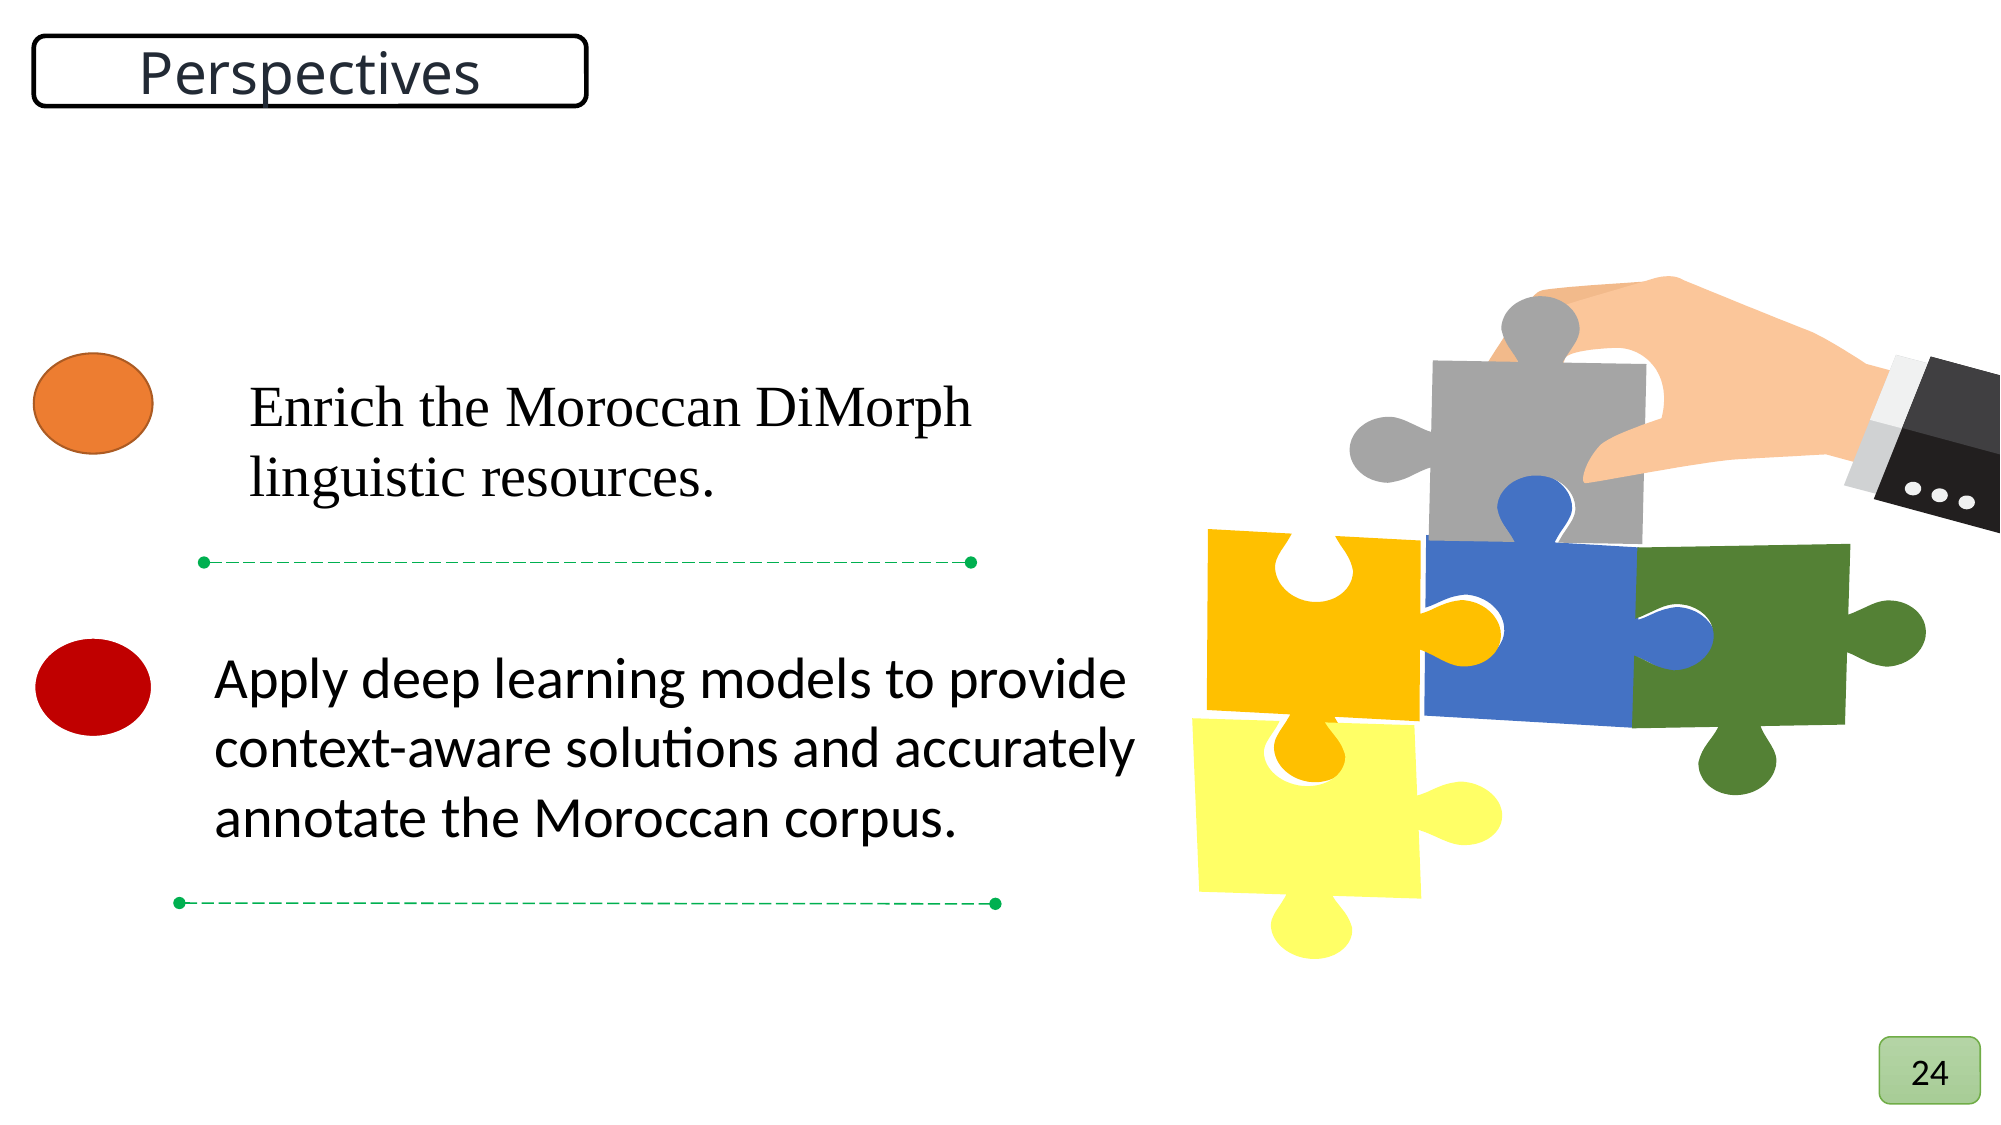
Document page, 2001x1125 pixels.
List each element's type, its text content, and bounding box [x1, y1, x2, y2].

text_box 24 [1879, 1036, 1981, 1104]
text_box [33, 276, 2000, 968]
text_box Perspectives [33, 35, 587, 107]
